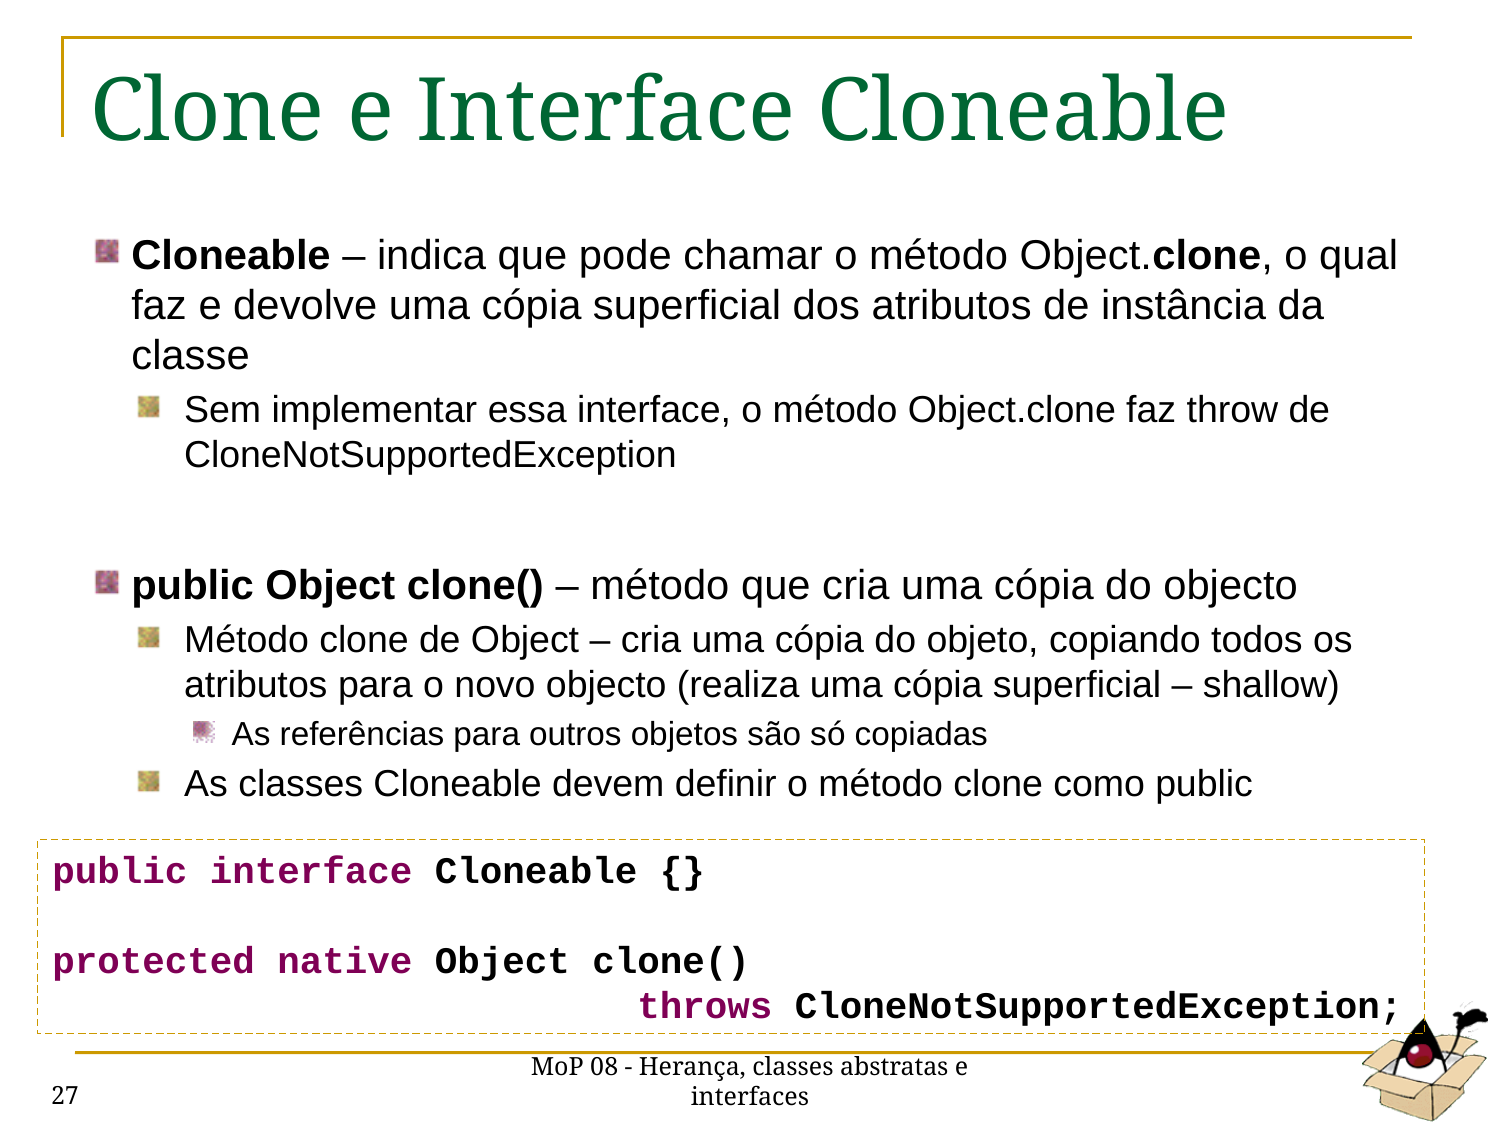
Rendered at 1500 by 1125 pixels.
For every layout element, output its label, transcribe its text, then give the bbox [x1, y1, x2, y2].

picture [193, 721, 215, 743]
picture [90, 234, 126, 270]
footer MoP 08 - Herança, classes abstratas e interfaces [462, 1065, 1038, 1118]
list Cloneable – indica que pode chamar o método Object.clone, o qual faz e devolve uma cópia superficial dos atributos de instância da classe Sem implementar essa interface, o método Object.clone faz throw de CloneNotSupportedException public Object clone() – método que cria uma cópia do objecto Método clone de Object – cria uma cópia do objeto, copiando todos os atributos para o novo objecto (realiza uma cópia superficial – shallow) As referências para outros objetos são só copiadas As classes Cloneable devem definir o método clone como public [75, 219, 1425, 839]
text_box public interface Cloneable {} protected native Object clone() throws CloneNotSupportedException; [37, 839, 1425, 1034]
title Clone e Interface Cloneable [75, 45, 1425, 173]
picture [1362, 999, 1488, 1122]
picture [133, 391, 166, 424]
picture [133, 622, 166, 654]
picture [133, 766, 166, 798]
picture [90, 565, 126, 601]
